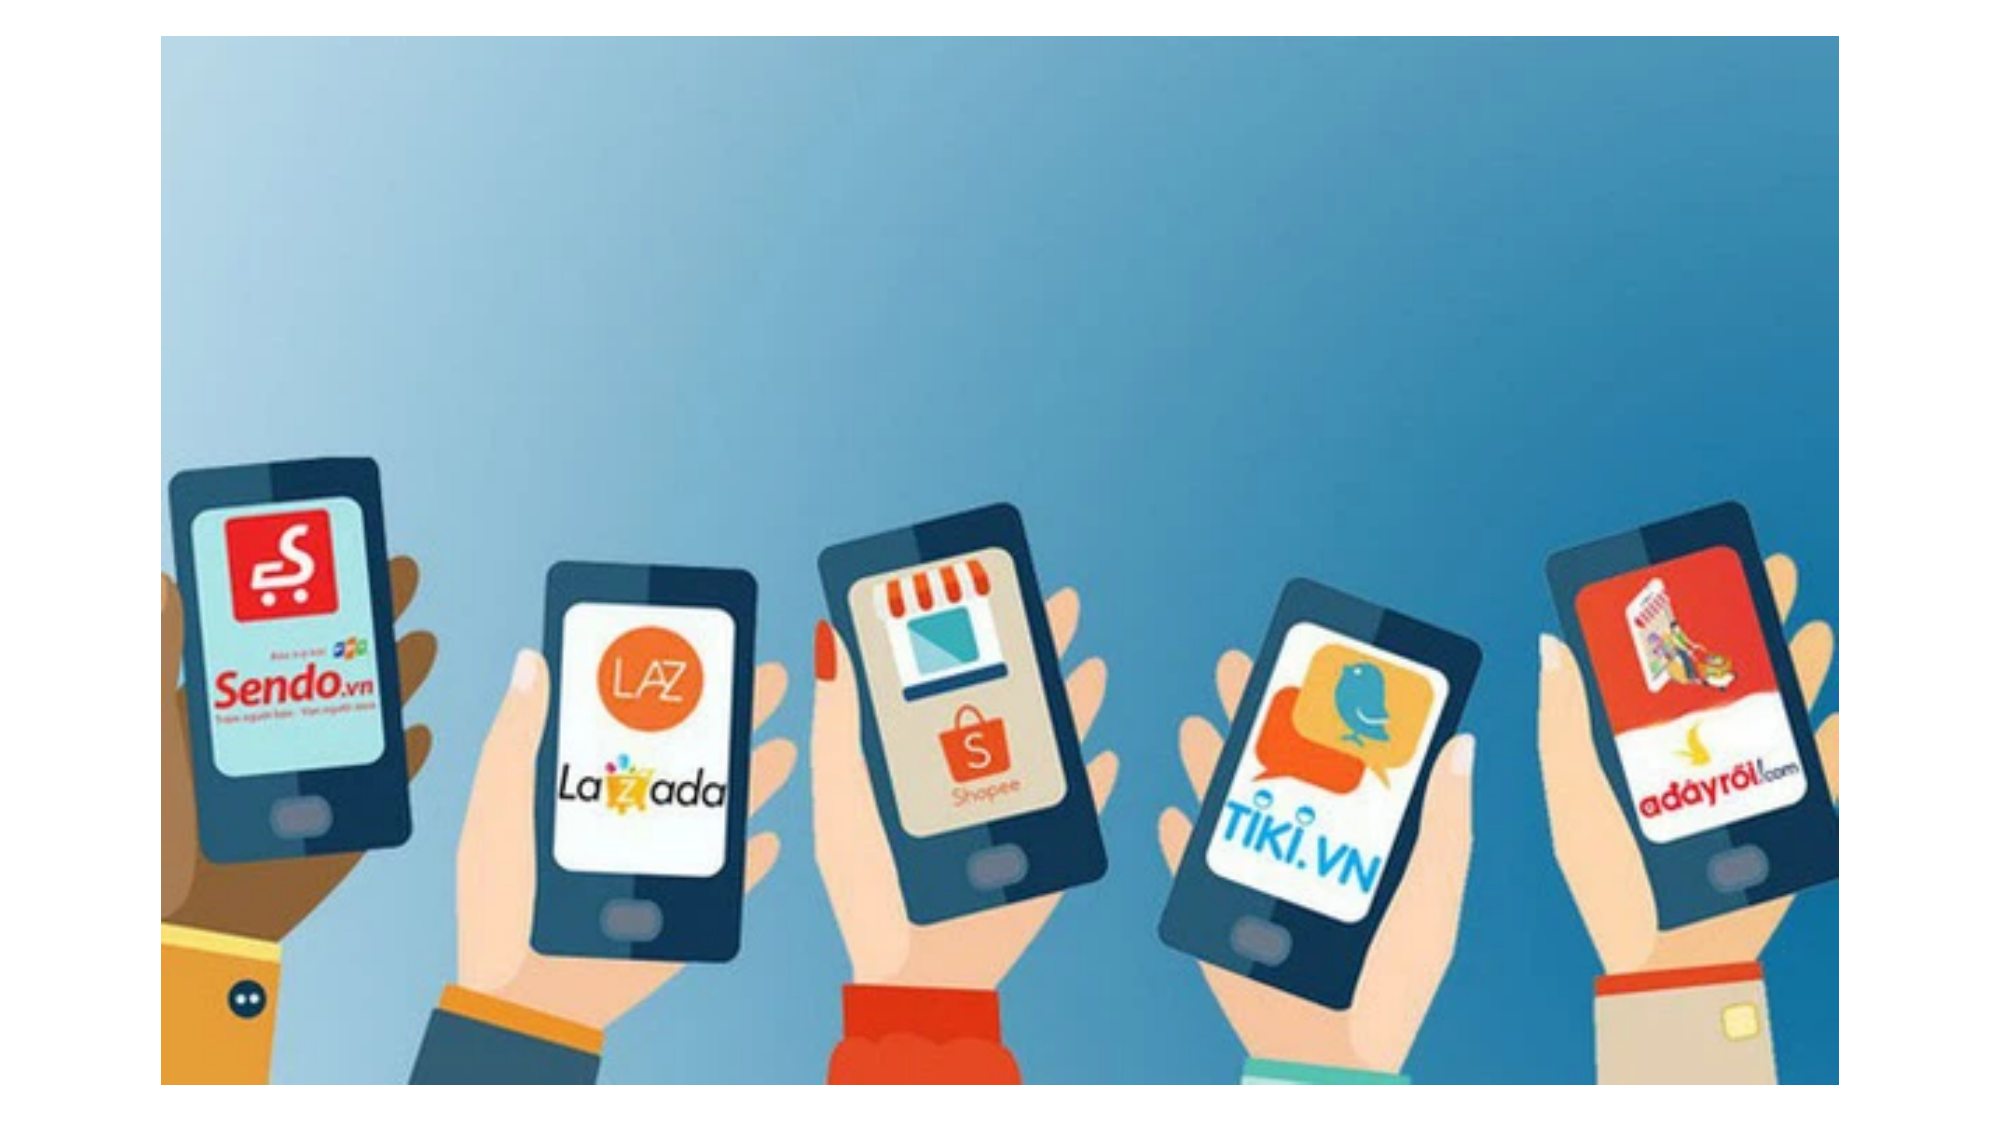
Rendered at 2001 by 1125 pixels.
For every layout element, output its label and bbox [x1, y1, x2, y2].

picture [160, 36, 1840, 1086]
